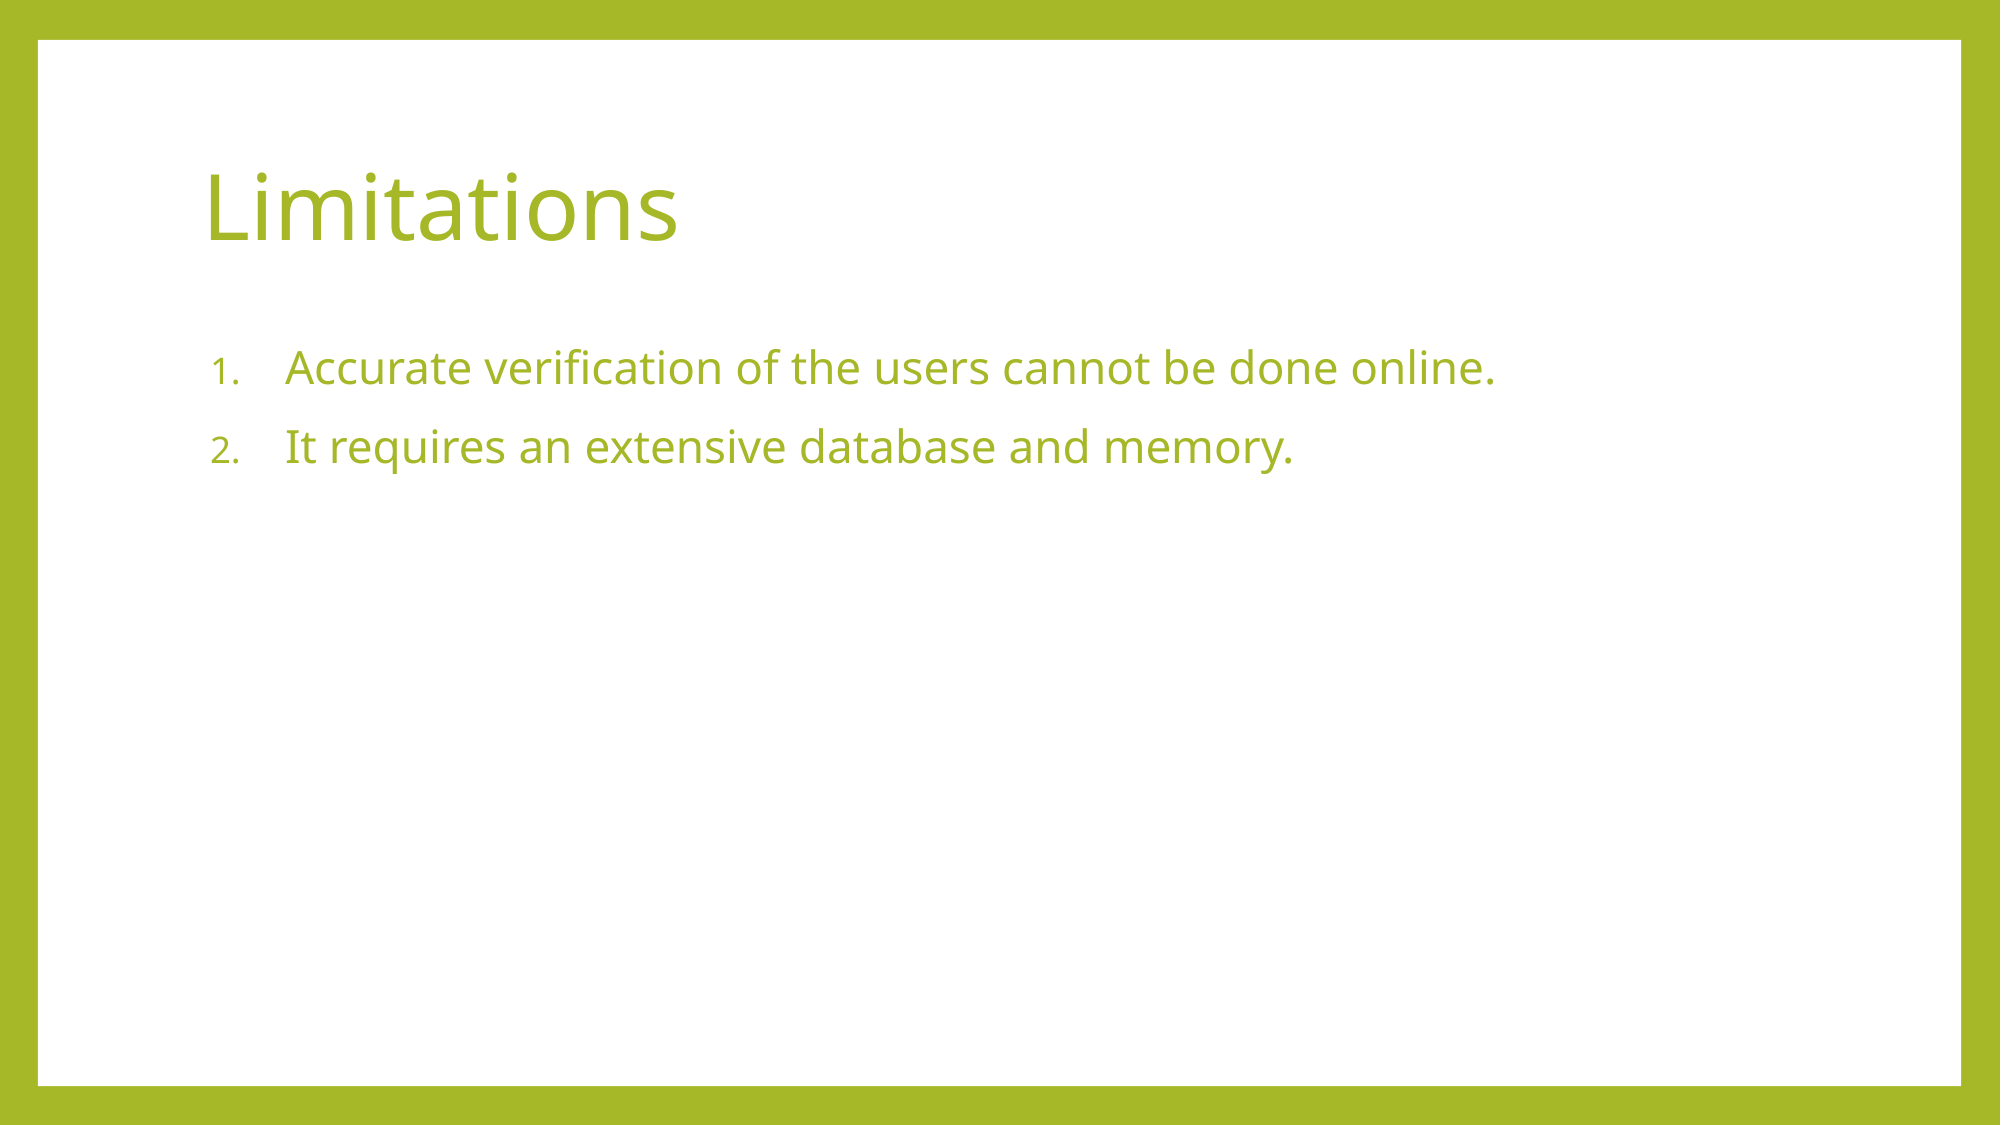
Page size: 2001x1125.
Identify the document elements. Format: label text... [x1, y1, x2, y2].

title Limitations [187, 99, 1808, 323]
list Accurate verification of the users cannot be done online. It requires an extensive database and memory. [187, 337, 1808, 1000]
